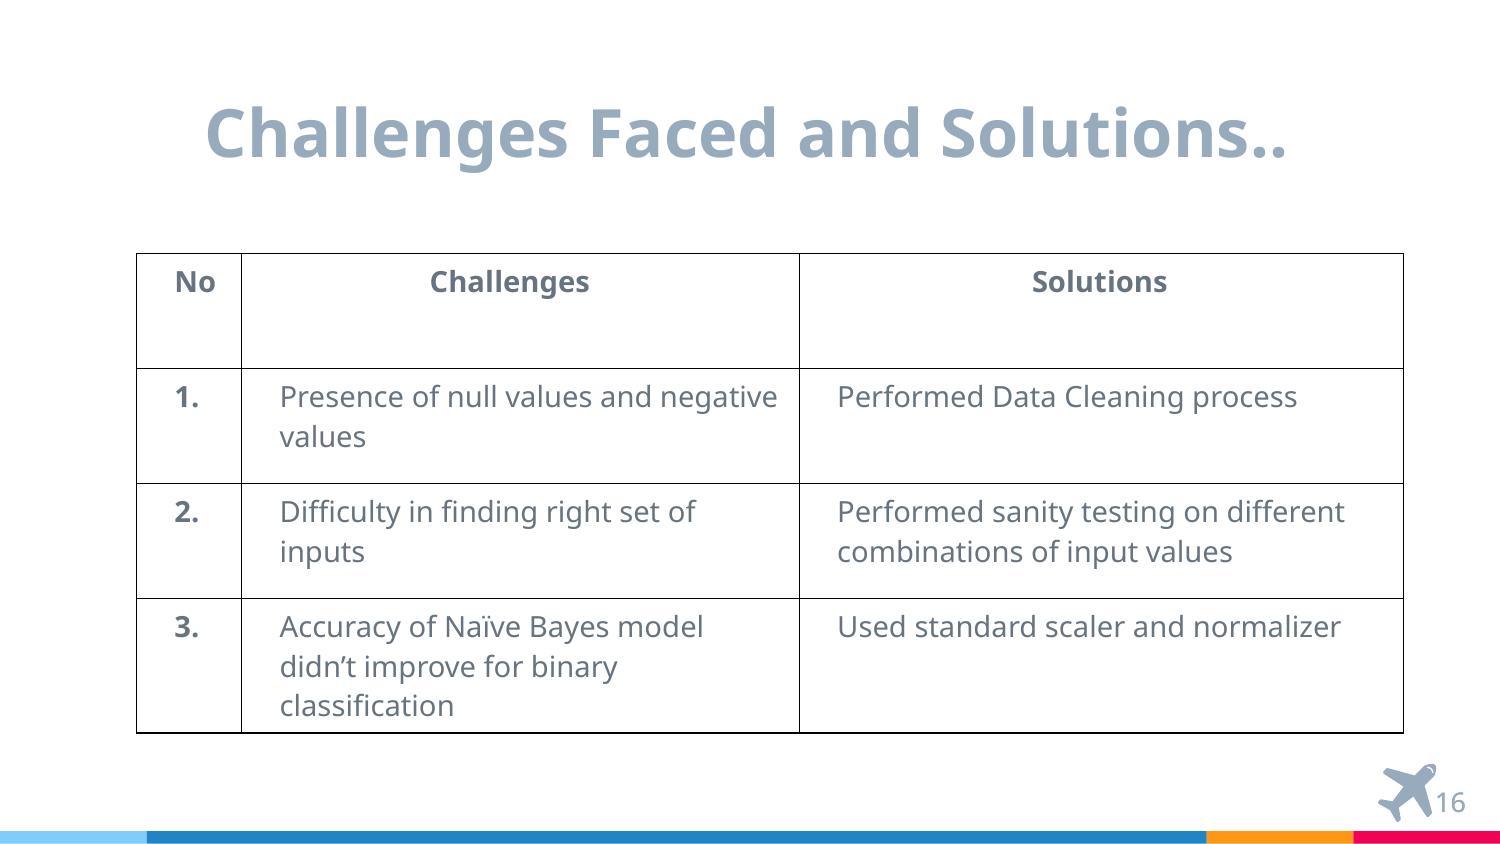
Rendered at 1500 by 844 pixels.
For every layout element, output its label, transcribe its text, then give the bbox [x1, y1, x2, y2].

table_header No [137, 254, 241, 368]
table_cell 3. [137, 599, 241, 732]
table_cell 1. [137, 369, 241, 483]
table_cell Accuracy of Naïve Bayes model didn’t improve for binary classification [242, 599, 799, 732]
table_header Solutions [800, 254, 1403, 368]
text_box [1378, 763, 1437, 822]
table_cell Performed Data Cleaning process [800, 369, 1403, 483]
table_header Challenges [242, 254, 799, 368]
text_box 16 [1400, 770, 1482, 822]
text_box 16 [1391, 780, 1402, 801]
table_cell Presence of null values and negative values [242, 369, 799, 483]
text_box 16 [1391, 814, 1396, 822]
table_cell 2. [137, 484, 241, 598]
table_cell Used standard scaler and normalizer [800, 599, 1403, 732]
text_box 16 [1399, 770, 1419, 775]
table_cell Difficulty in finding right set of inputs [242, 484, 799, 598]
title Challenges Faced and Solutions.. [90, 0, 1404, 187]
table_cell Performed sanity testing on different combinations of input values [800, 484, 1403, 598]
